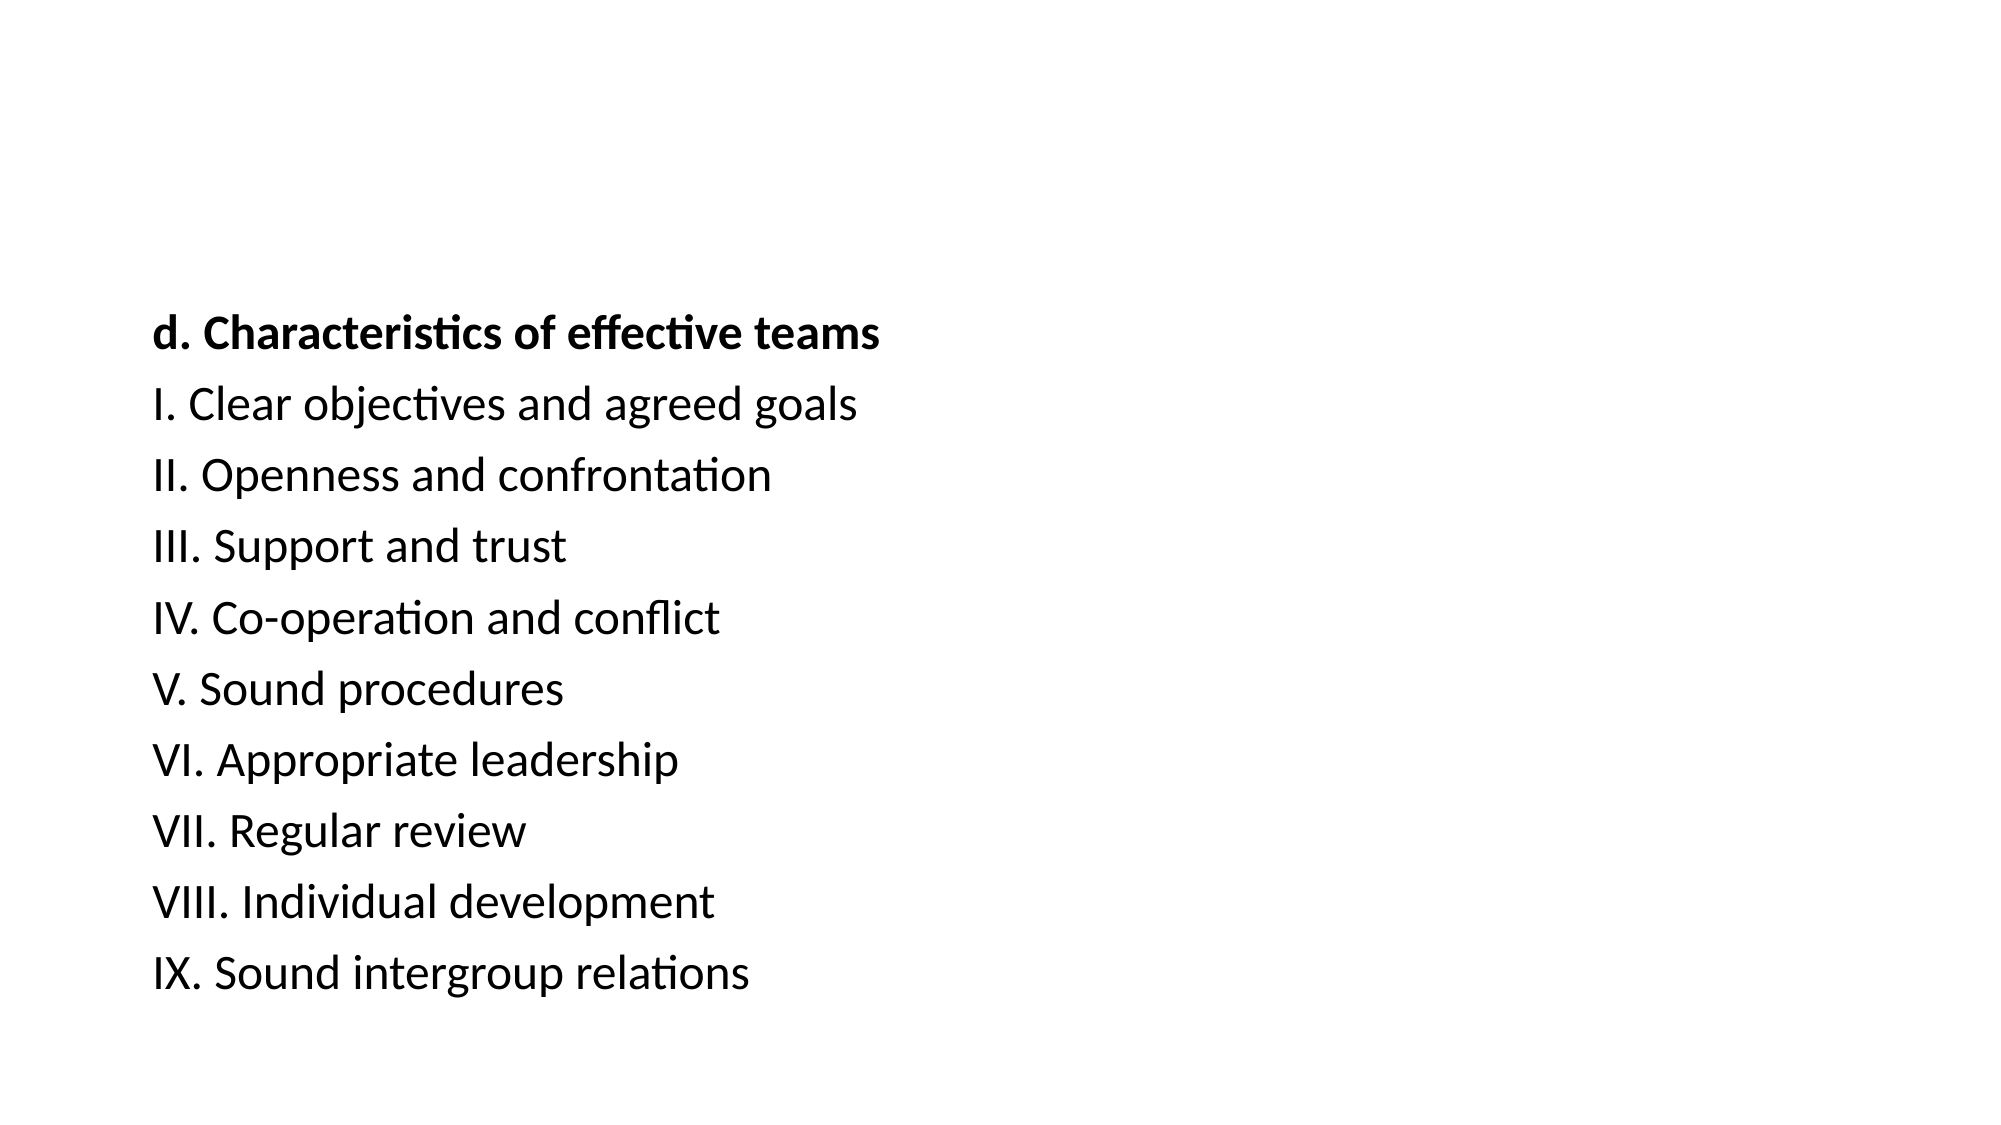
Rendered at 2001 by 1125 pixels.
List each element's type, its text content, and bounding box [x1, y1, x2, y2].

list d. Characteristics of effective teams I. Clear objectives and agreed goals II. Openness and confrontation III. Support and trust IV. Co-operation and conflict V. Sound procedures VI. Appropriate leadership VII. Regular review VIII. Individual development IX. Sound intergroup relations [137, 299, 1863, 1014]
